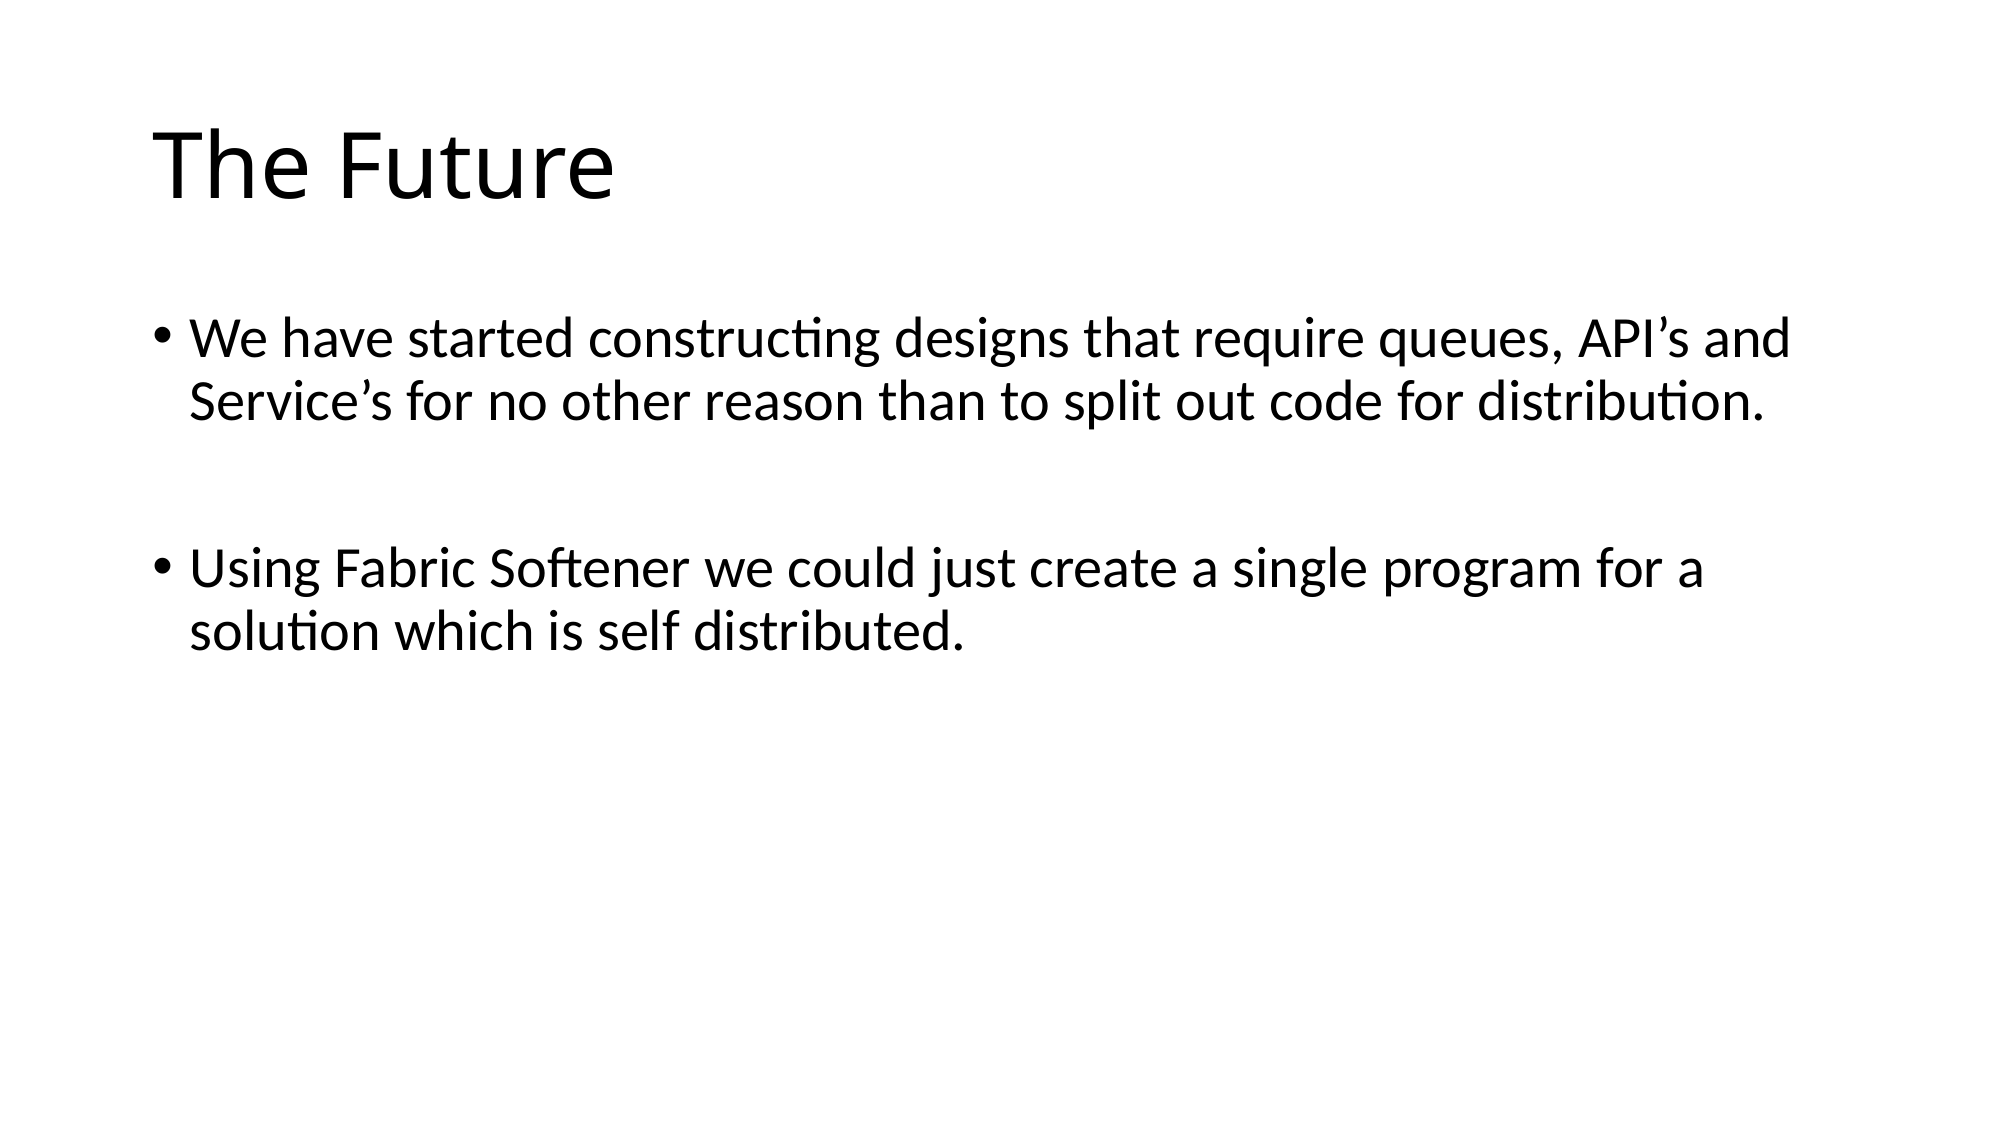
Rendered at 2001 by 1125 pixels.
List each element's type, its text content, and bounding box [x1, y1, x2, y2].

list We have started constructing designs that require queues, API’s and Service’s for no other reason than to split out code for distribution. Using Fabric Softener we could just create a single program for a solution which is self distributed. [137, 299, 1863, 1014]
title The Future [137, 59, 1863, 278]
